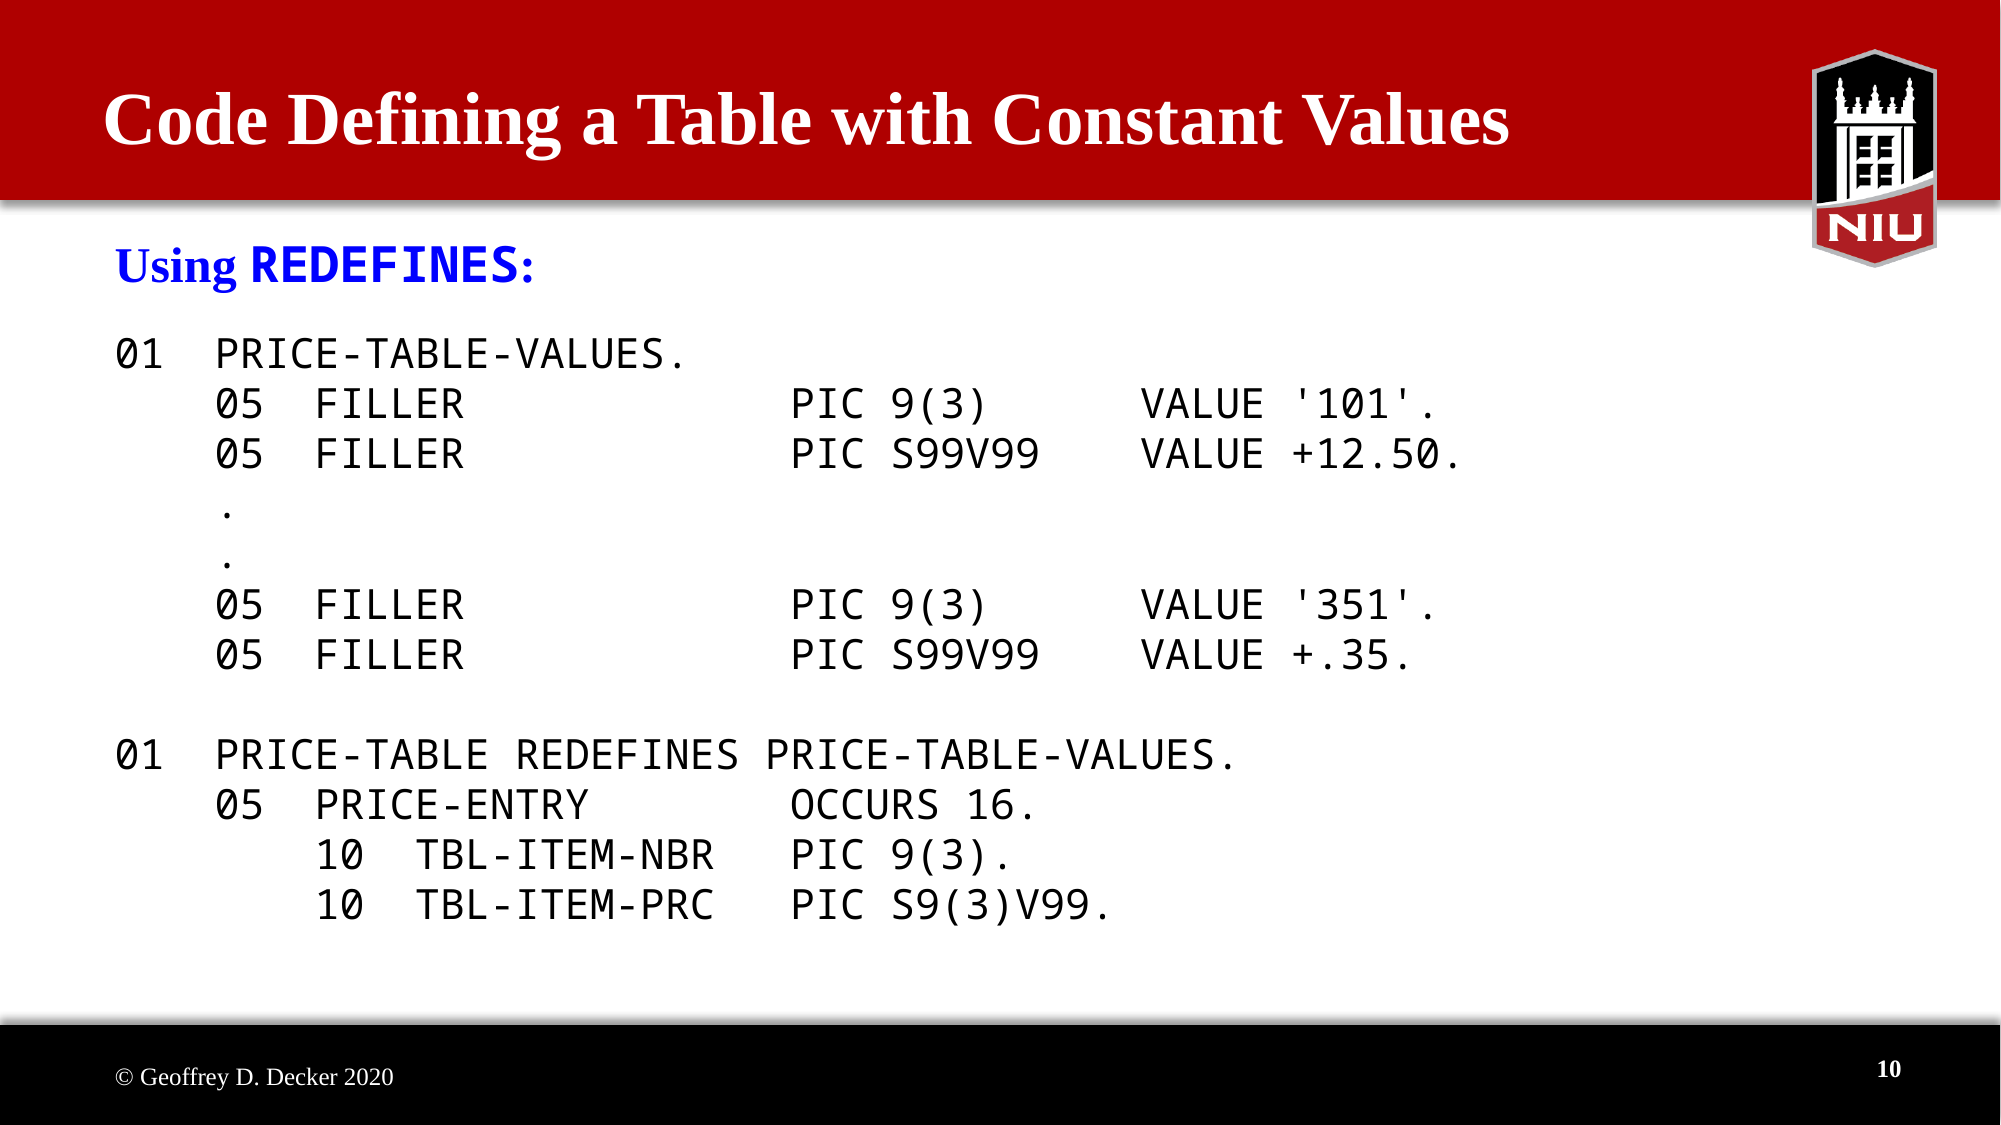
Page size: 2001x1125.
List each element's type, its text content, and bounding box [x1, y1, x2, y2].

slide_number 10 [1616, 1037, 1917, 1098]
text_box Using REDEFINES: 01 PRICE-TABLE-VALUES. 05 FILLER PIC 9(3) VALUE '101'. 05 FILLER PIC S99V99 VALUE +12.50. . . 05 FILLER PIC 9(3) VALUE '351'. 05 FILLER PIC S99V99 VALUE +.35. 01 PRICE-TABLE REDEFINES PRICE-TABLE-VALUES. 05 PRICE-ENTRY OCCURS 16. 10 TBL-ITEM-NBR PIC 9(3). 10 TBL-ITEM-PRC PIC S9(3)V99. [99, 224, 1825, 980]
footer © Geoffrey D. Decker 2020 [99, 1045, 734, 1105]
text_box Code Defining a Table with Constant Values [87, 62, 1688, 168]
picture [1812, 49, 1937, 268]
